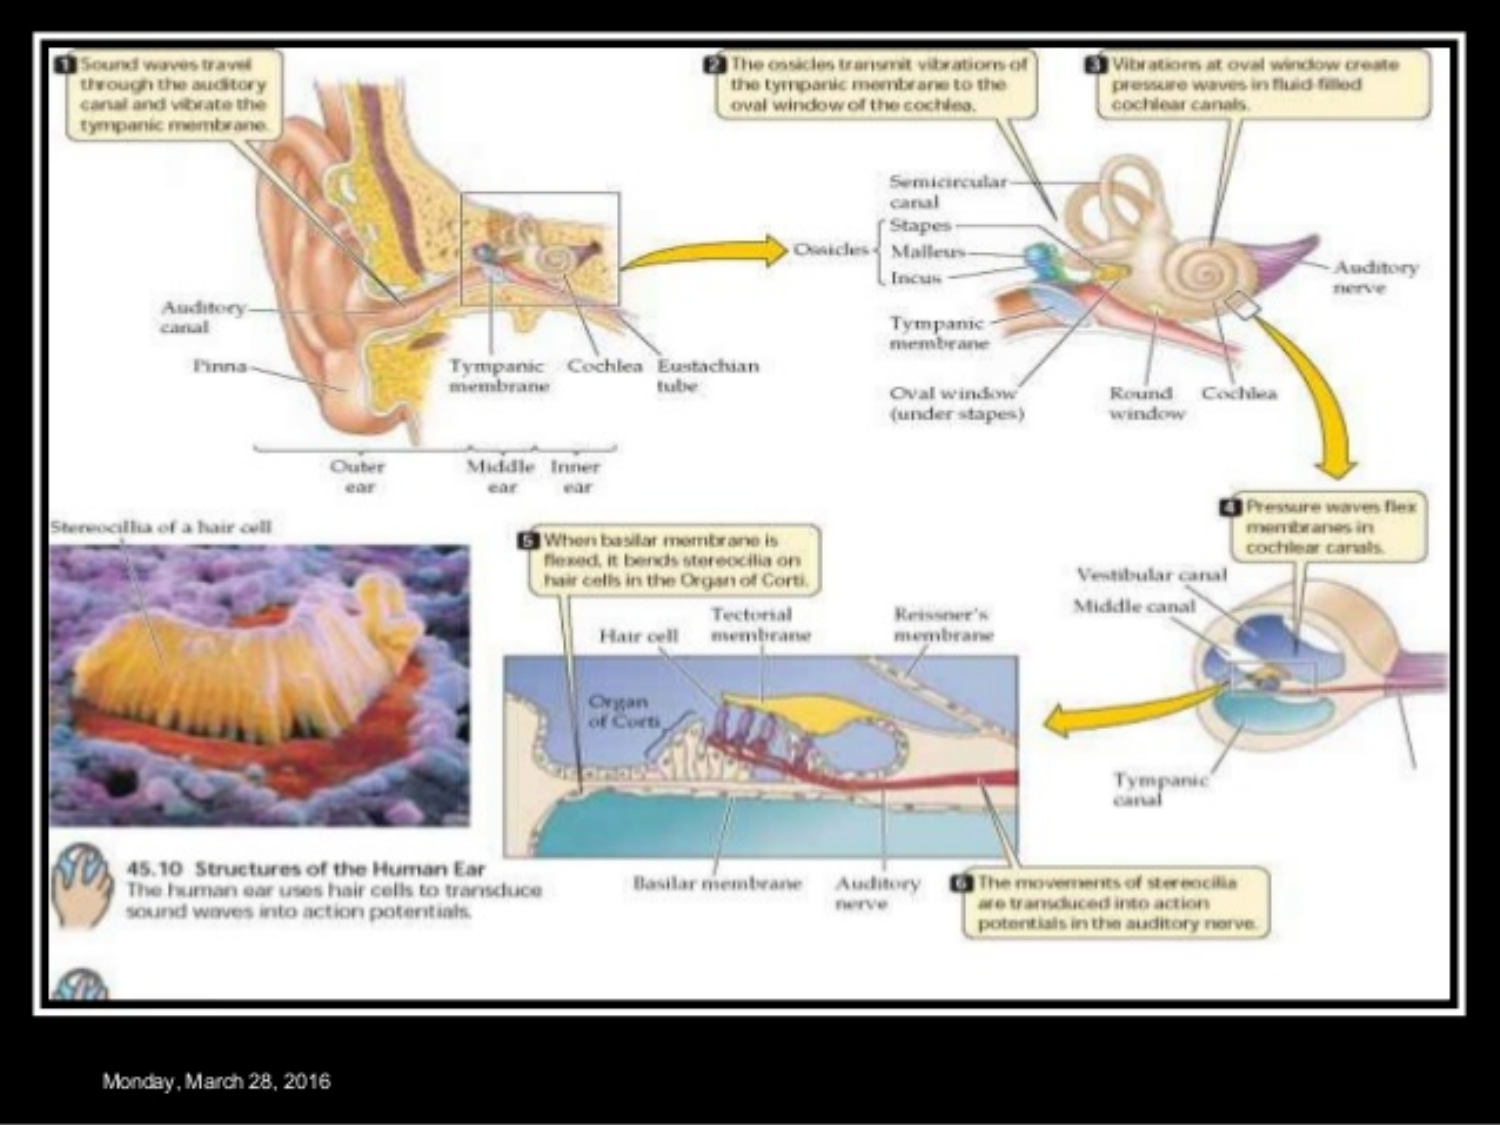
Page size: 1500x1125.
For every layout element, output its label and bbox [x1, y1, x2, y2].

list [0, 0, 1500, 1125]
